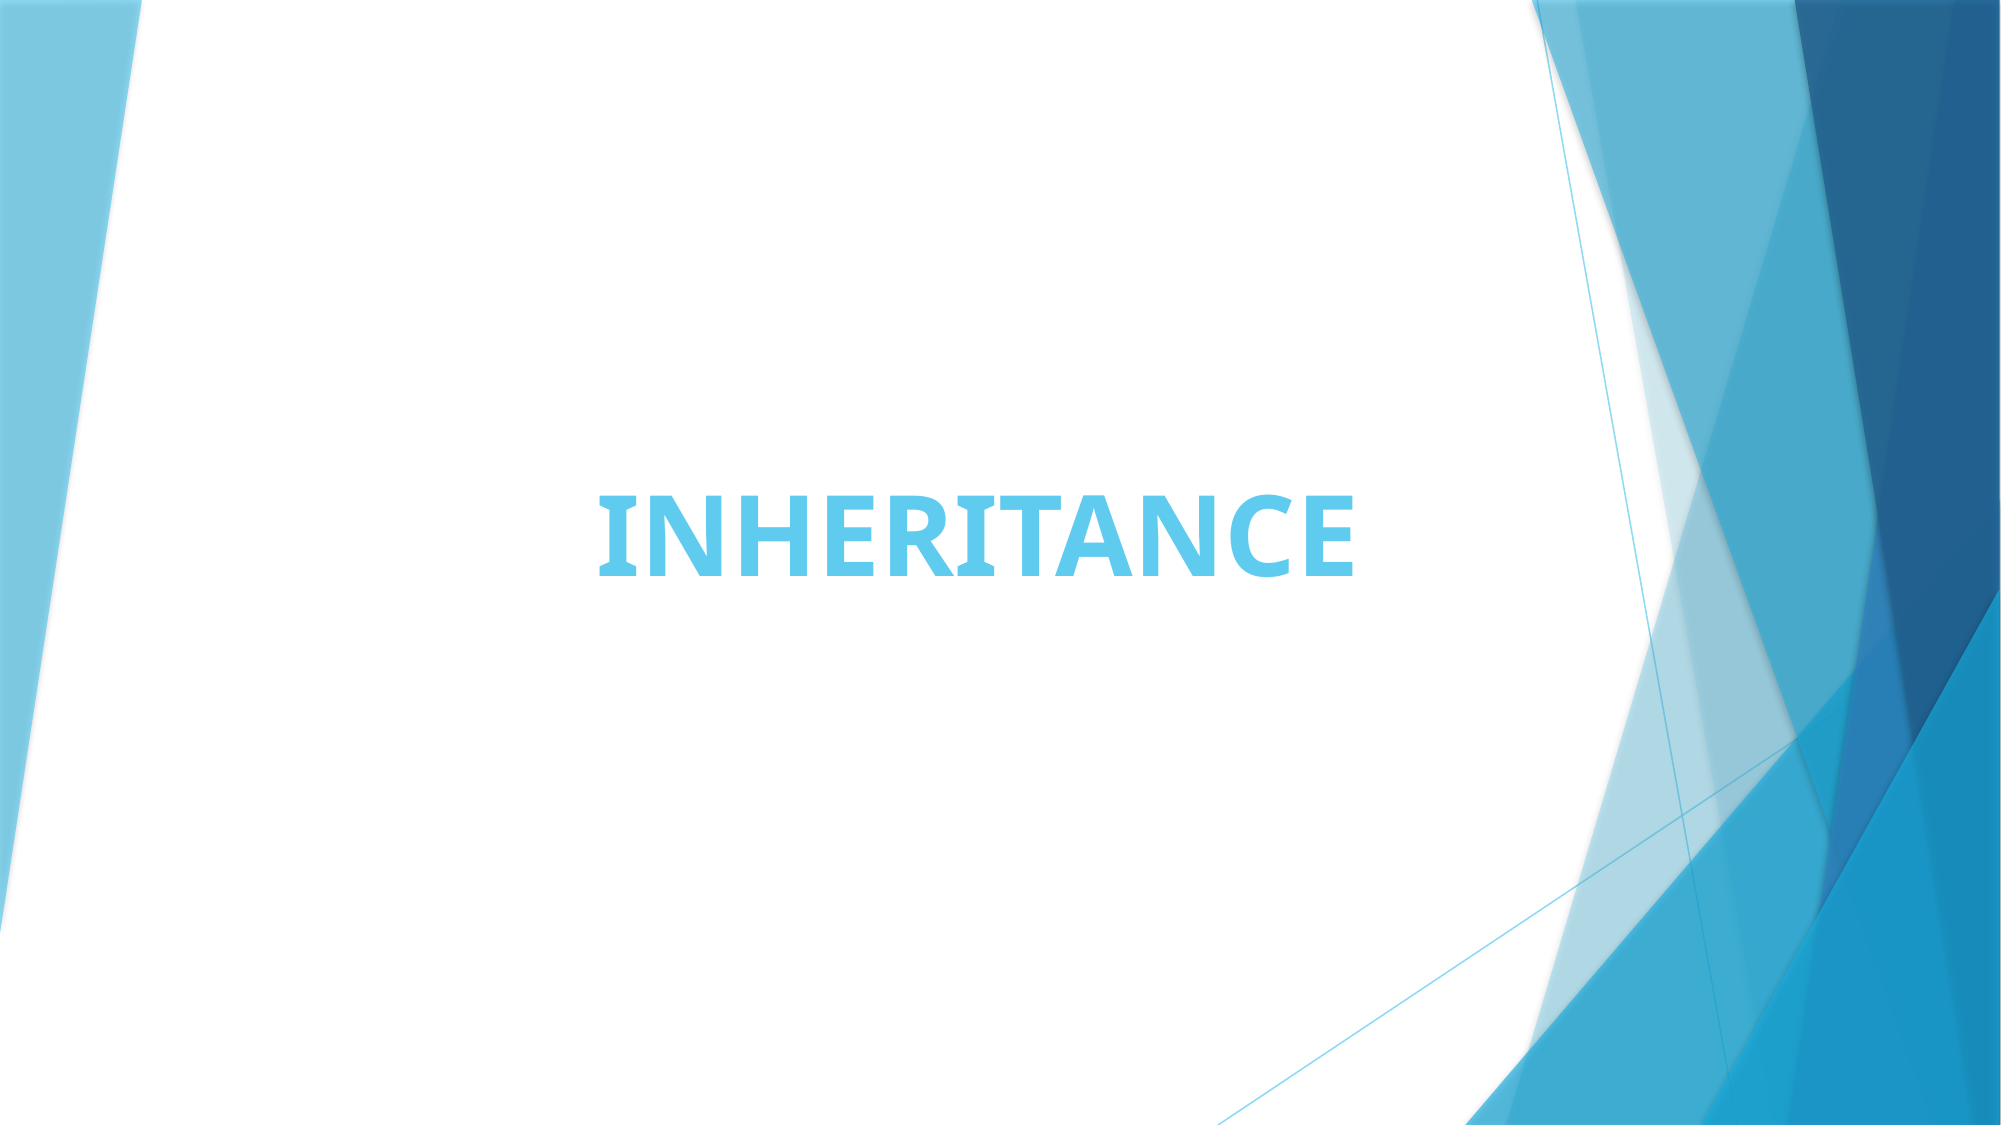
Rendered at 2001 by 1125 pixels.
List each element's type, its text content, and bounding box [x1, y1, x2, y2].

title INHERITANCE [100, 336, 1375, 607]
